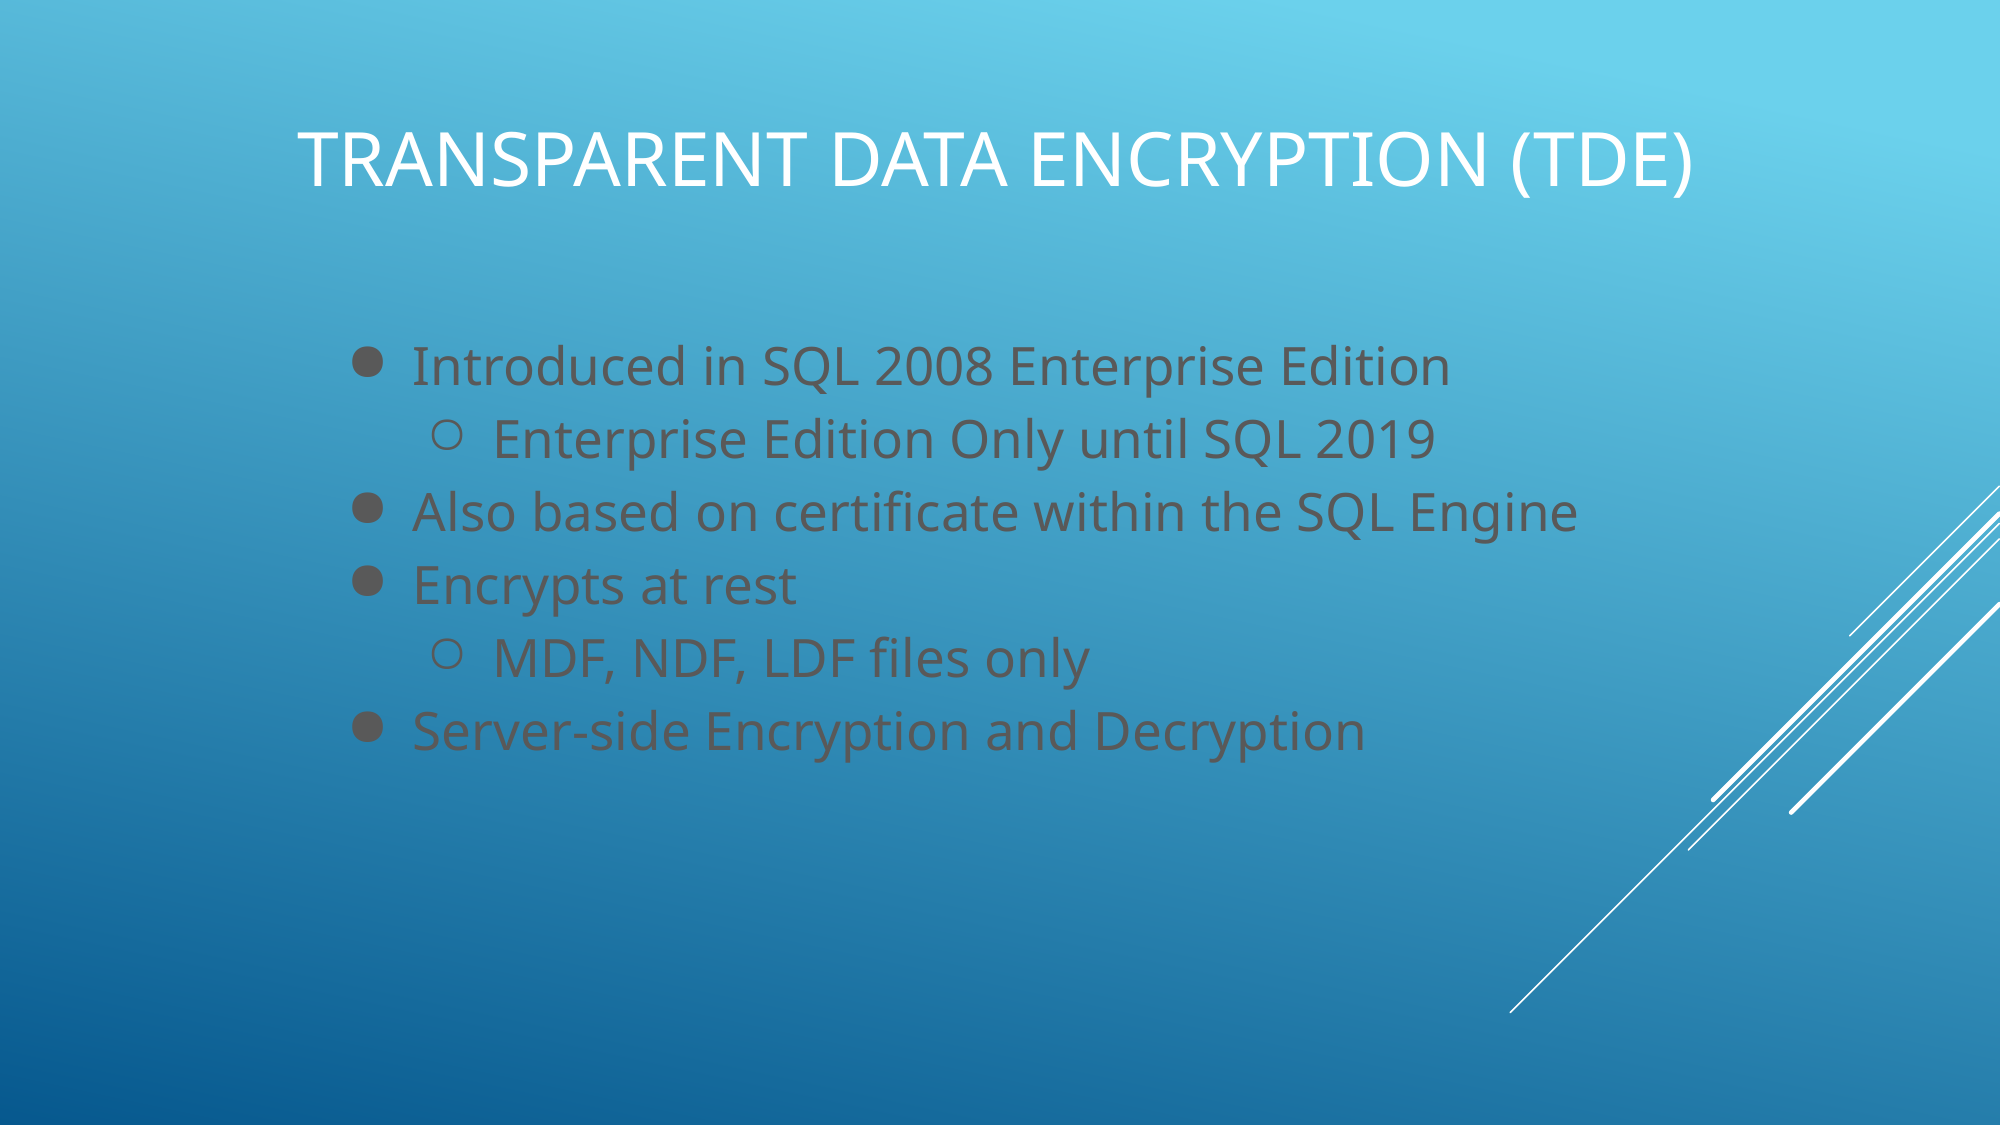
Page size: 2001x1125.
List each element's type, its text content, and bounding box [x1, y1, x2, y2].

title Transparent Data Encryption (TDE) [296, 62, 1704, 250]
text_box Introduced in SQL 2008 Enterprise Edition Enterprise Edition Only until SQL 2019 Also based on certificate within the SQL Engine Encrypts at rest MDF, NDF, LDF files only Server-side Encryption and Decryption [317, 307, 1600, 1094]
